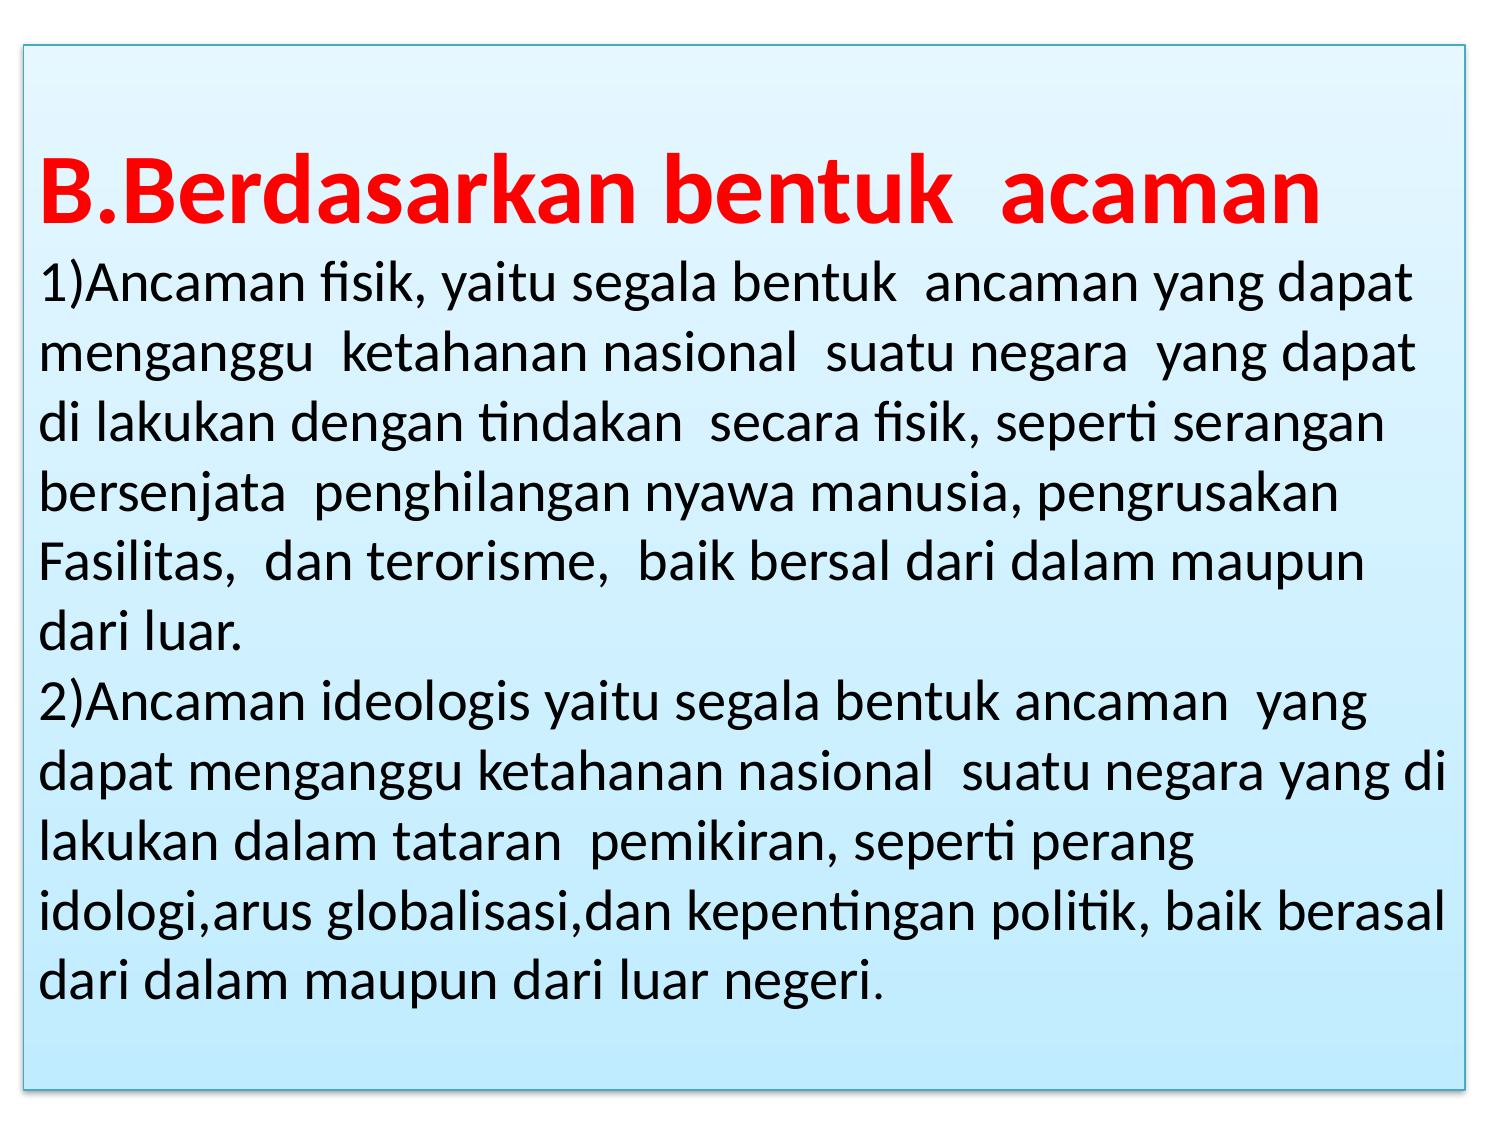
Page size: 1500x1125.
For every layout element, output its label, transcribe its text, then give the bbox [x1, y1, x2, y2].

title B.Berdasarkan bentuk acaman 1)Ancaman fisik, yaitu segala bentuk ancaman yang dapat menganggu ketahanan nasional suatu negara yang dapat di lakukan dengan tindakan secara fisik, seperti serangan bersenjata penghilangan nyawa manusia, pengrusakan Fasilitas, dan terorisme, baik bersal dari dalam maupun dari luar. 2)Ancaman ideologis yaitu segala bentuk ancaman yang dapat menganggu ketahanan nasional suatu negara yang di lakukan dalam tataran pemikiran, seperti perang idologi,arus globalisasi,dan kepentingan politik, baik berasal dari dalam maupun dari luar negeri. [23, 44, 1466, 1091]
